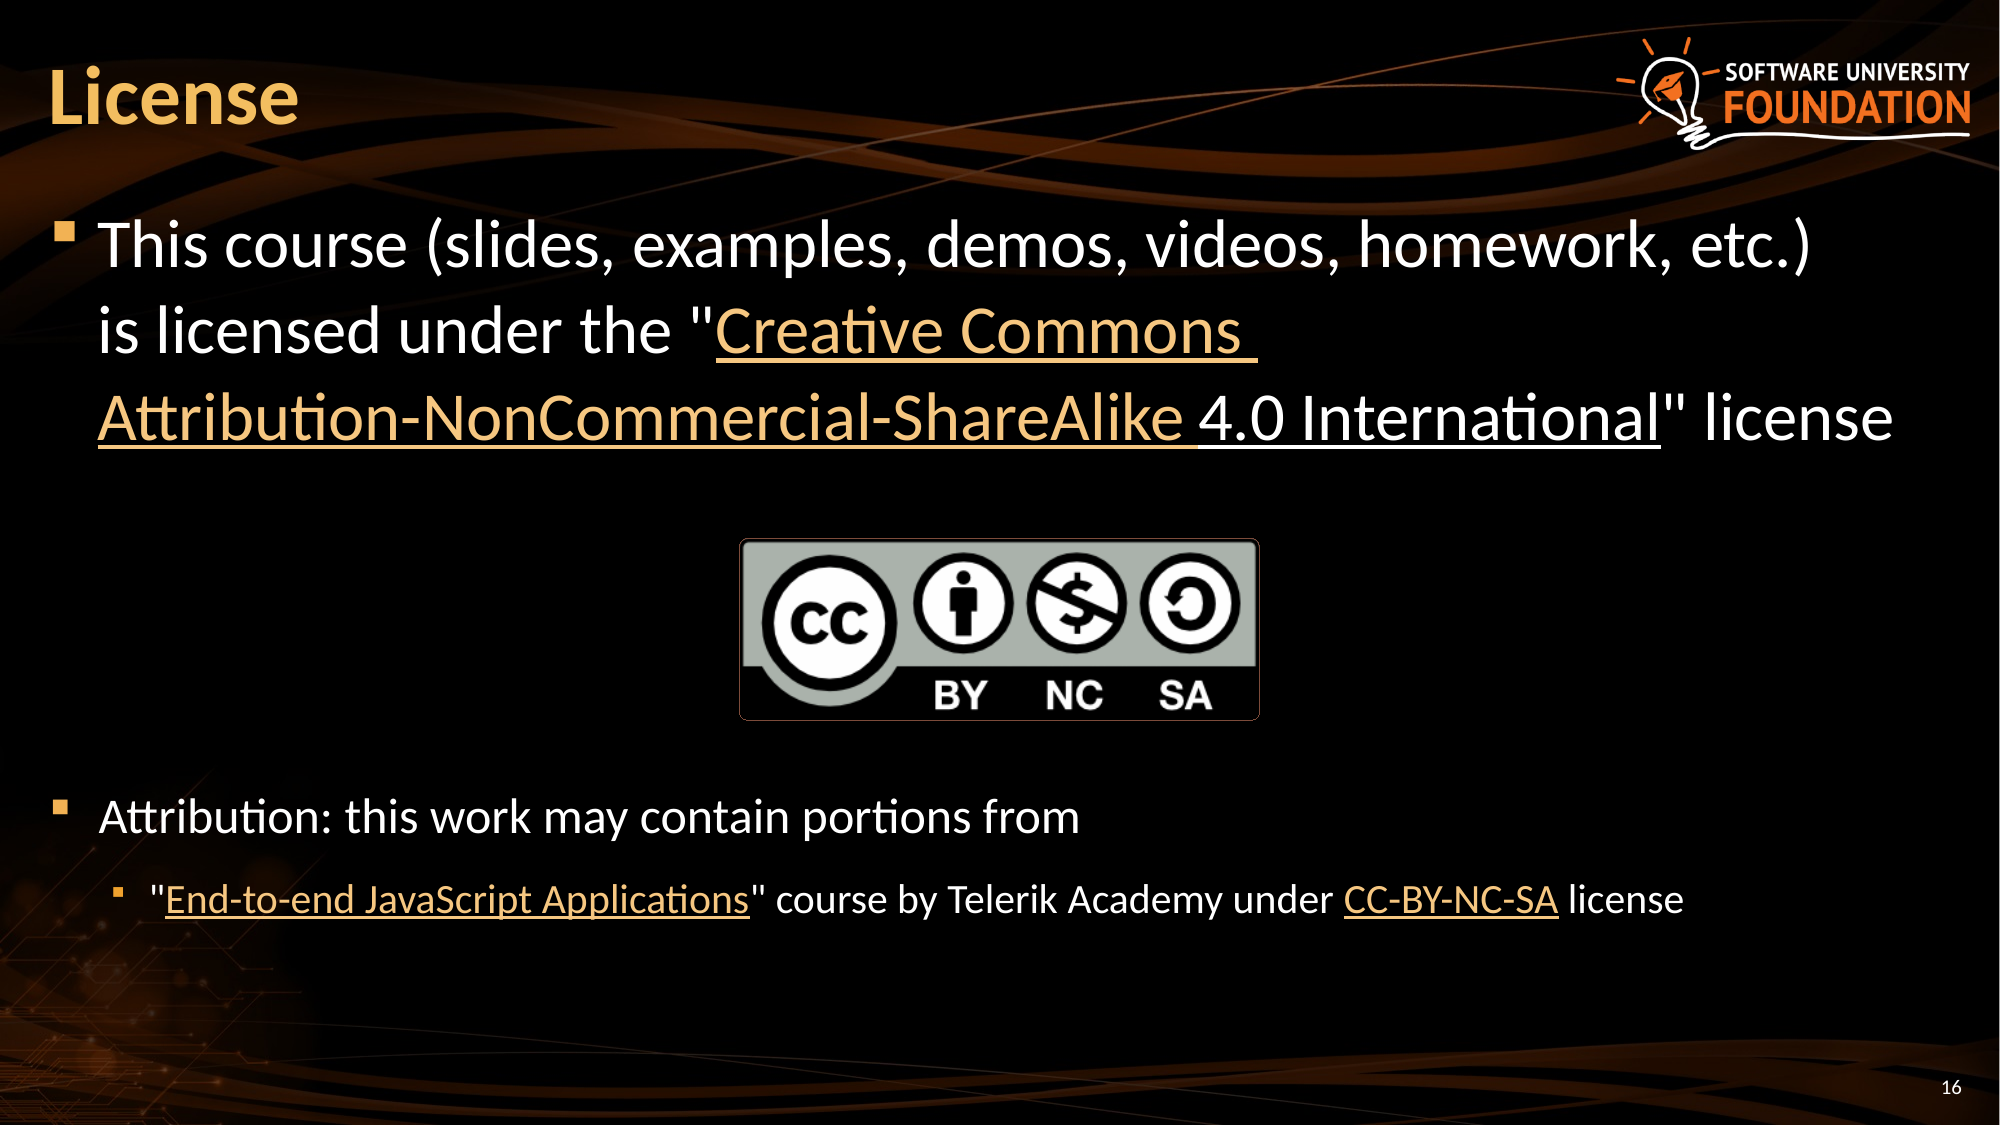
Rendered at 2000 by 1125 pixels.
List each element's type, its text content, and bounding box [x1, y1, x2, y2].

list Attribution: this work may contain portions from "End-to-end JavaScript Applications" course by Telerik Academy under CC-BY-NC-SA license [30, 774, 1968, 1103]
list This course (slides, examples, demos, videos, homework, etc.) is licensed under the "Creative Commons Attribution-NonCommercial-ShareAlike 4.0 International" license [31, 188, 1968, 484]
title License [30, 6, 1602, 189]
picture [0, 0, 2000, 1125]
